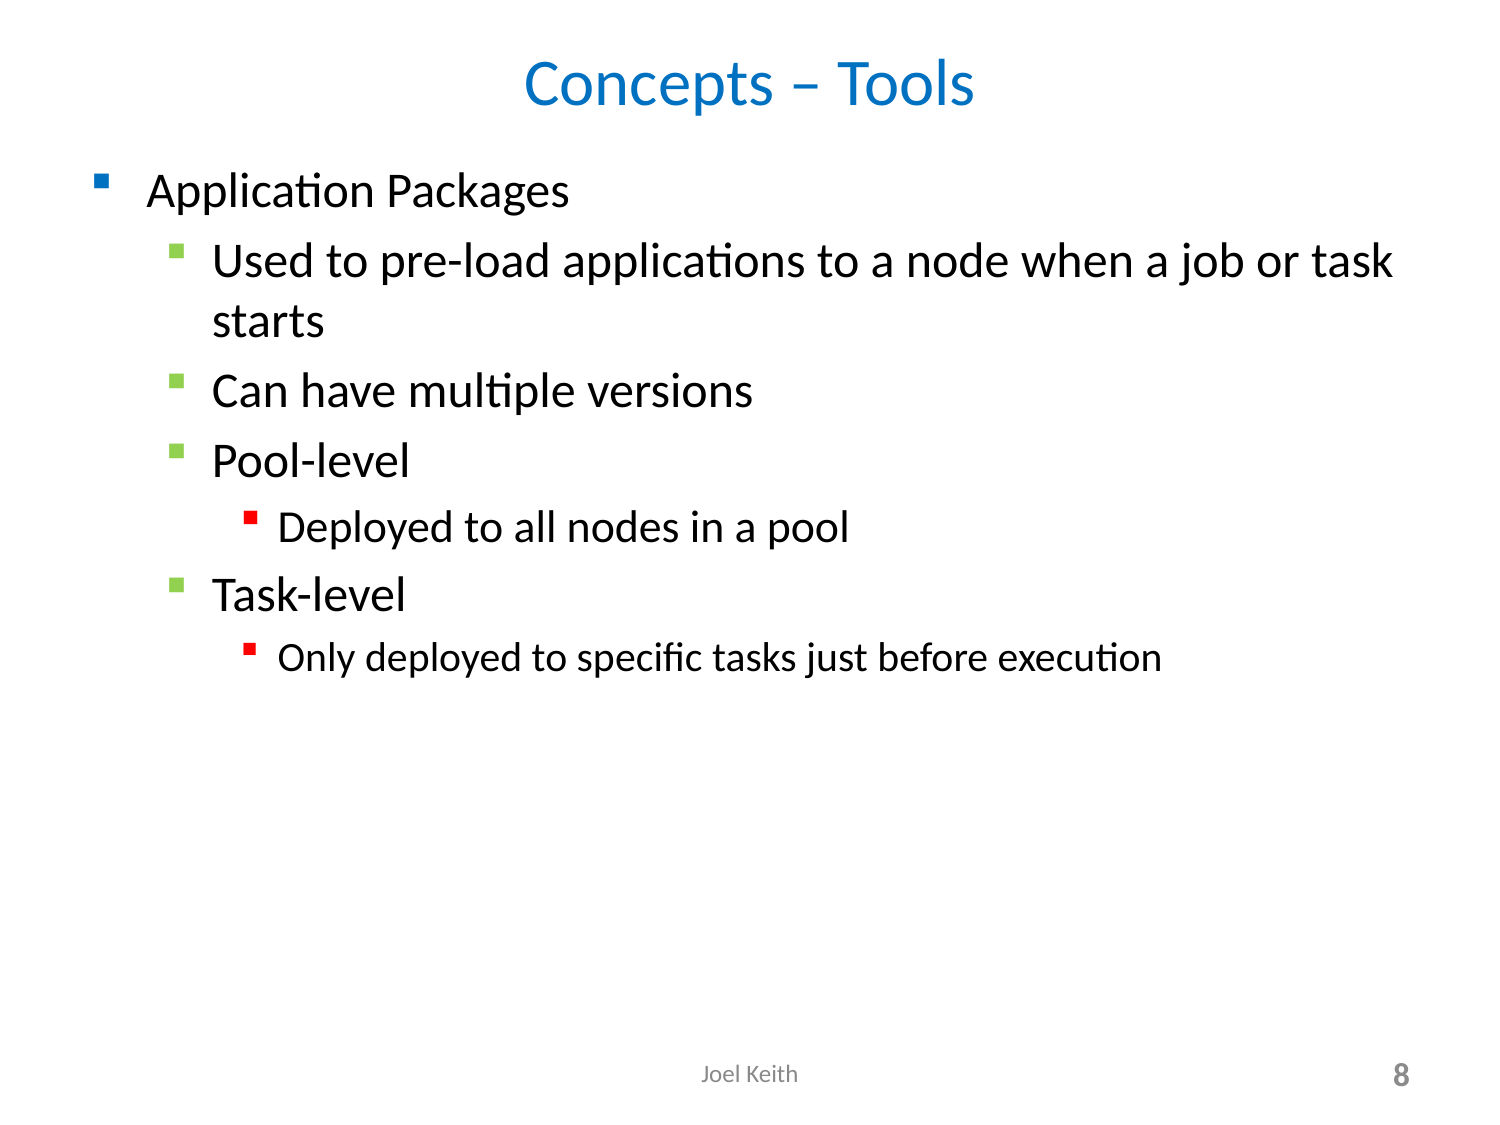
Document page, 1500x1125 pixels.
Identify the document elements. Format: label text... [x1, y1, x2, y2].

slide_number 8 [1074, 1042, 1425, 1103]
footer Joel Keith [512, 1042, 988, 1103]
title Concepts – Tools [75, 19, 1425, 138]
list Application Packages Used to pre-load applications to a node when a job or task starts Can have multiple versions Pool-level Deployed to all nodes in a pool Task-level Only deployed to specific tasks just before execution [75, 149, 1425, 1013]
